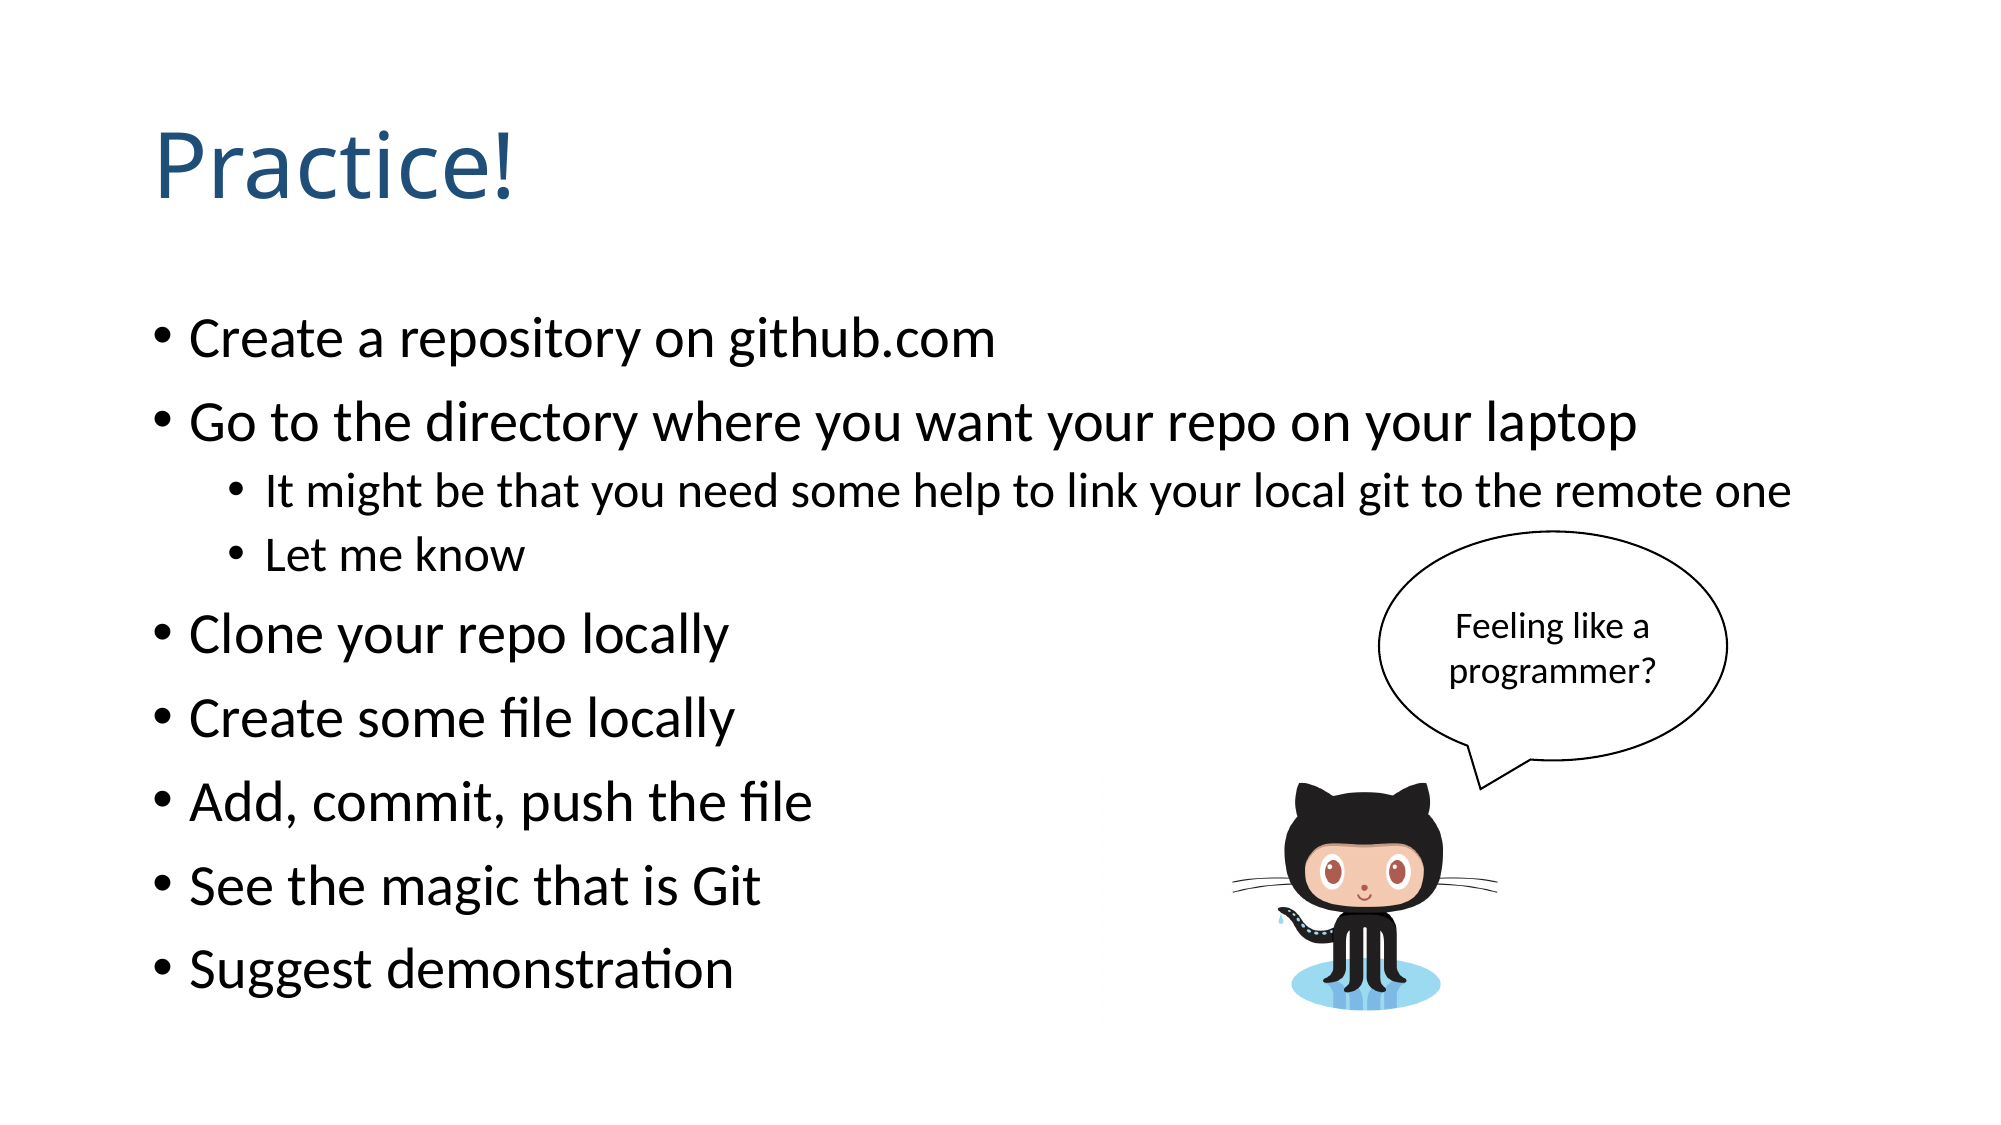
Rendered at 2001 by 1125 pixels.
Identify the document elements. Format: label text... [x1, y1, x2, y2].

list Create a repository on github.com Go to the directory where you want your repo on your laptop It might be that you need some help to link your local git to the remote one Let me know Clone your repo locally Create some file locally Add, commit, push the file See the magic that is Git Suggest demonstration [137, 299, 1863, 1014]
text_box Feeling like a programmer? [1377, 530, 1729, 760]
picture [1099, 760, 1631, 1033]
title Practice! [137, 59, 1863, 278]
